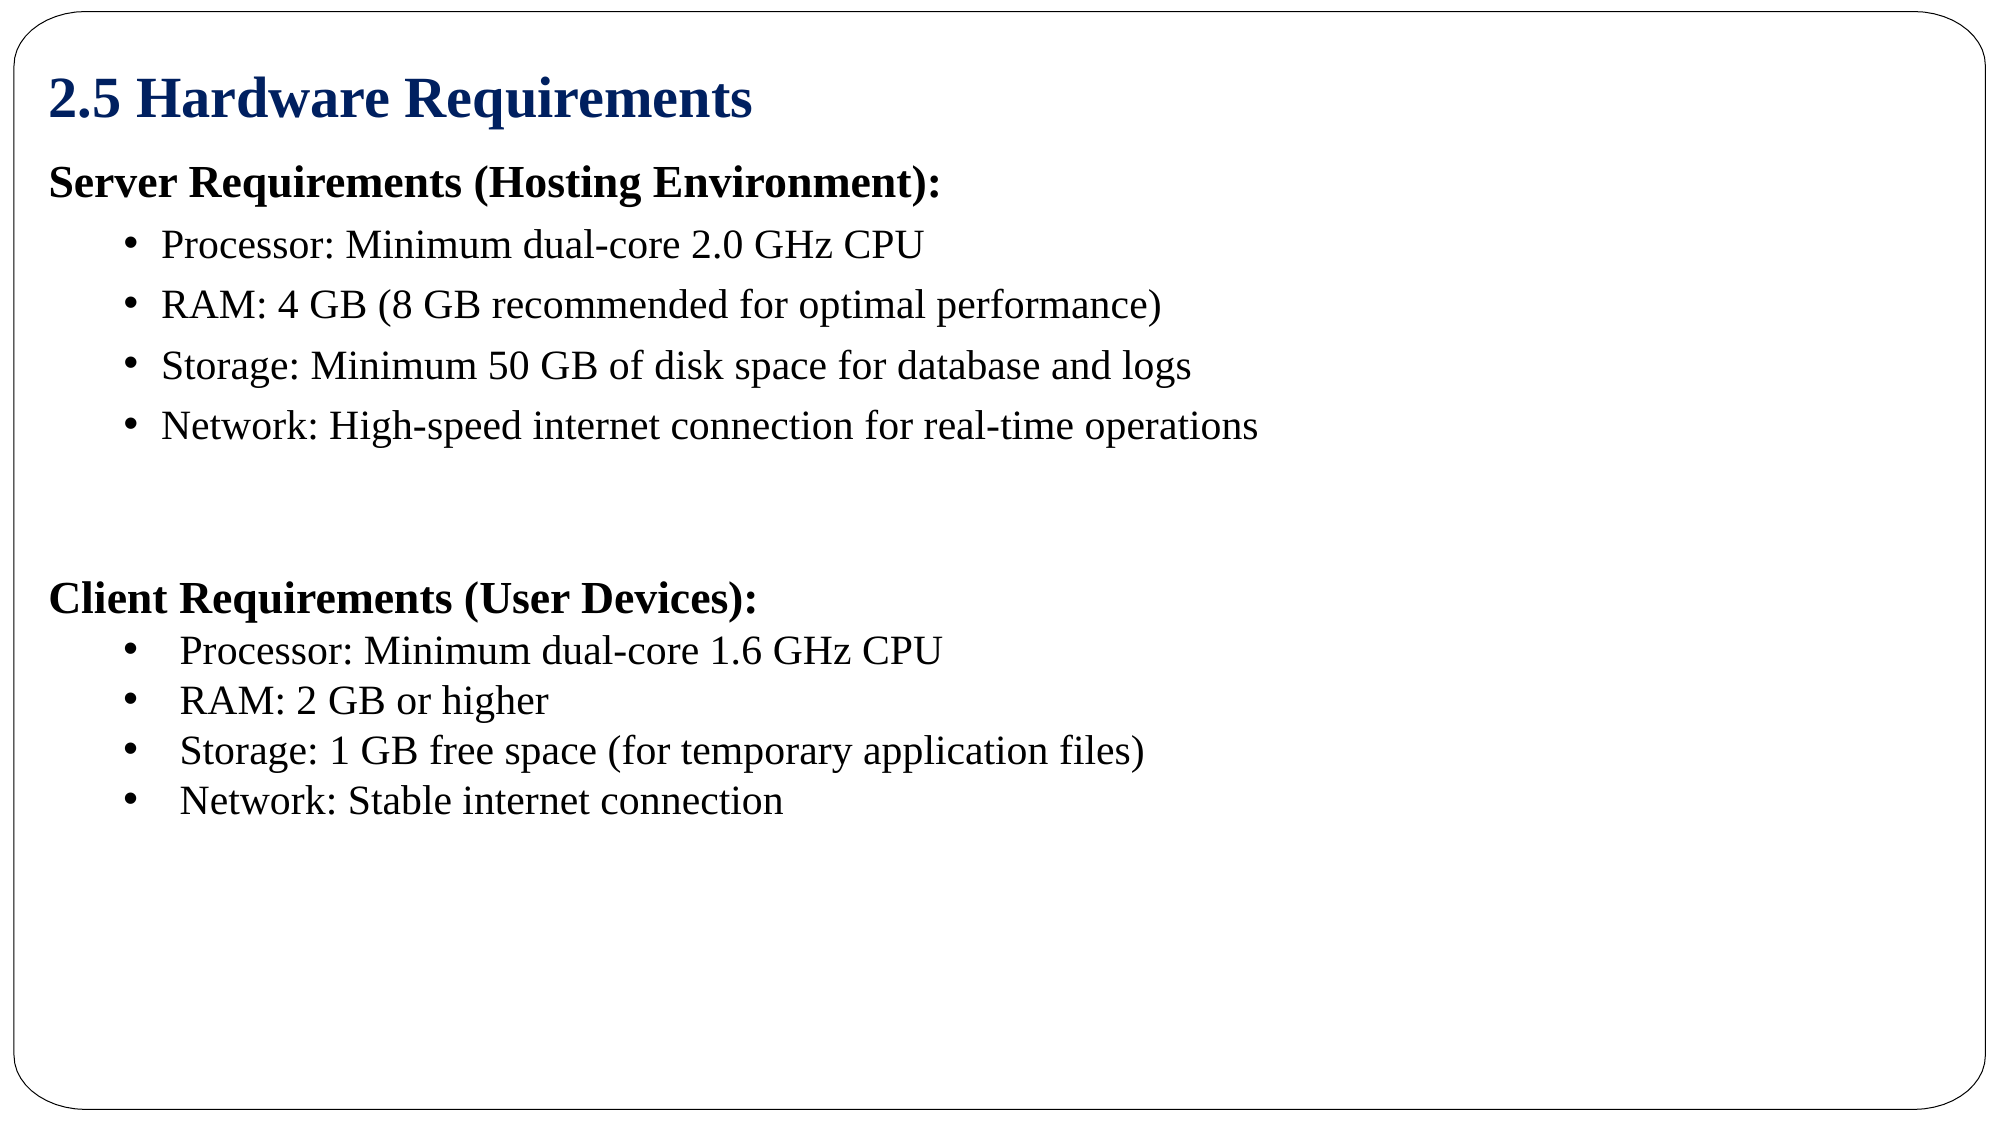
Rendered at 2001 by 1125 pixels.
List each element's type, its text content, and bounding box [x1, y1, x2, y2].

text_box 2.5 Hardware Requirements Server Requirements (Hosting Environment): Processor: Minimum dual-core 2.0 GHz CPU RAM: 4 GB (8 GB recommended for optimal performance) Storage: Minimum 50 GB of disk space for database and logs Network: High-speed internet connection for real-time operations [33, 59, 1966, 517]
text_box Client Requirements (User Devices): Processor: Minimum dual-core 1.6 GHz CPU RAM: 2 GB or higher Storage: 1 GB free space (for temporary application files) Network: Stable internet connection [33, 560, 1916, 831]
text_box [13, 11, 1986, 1110]
